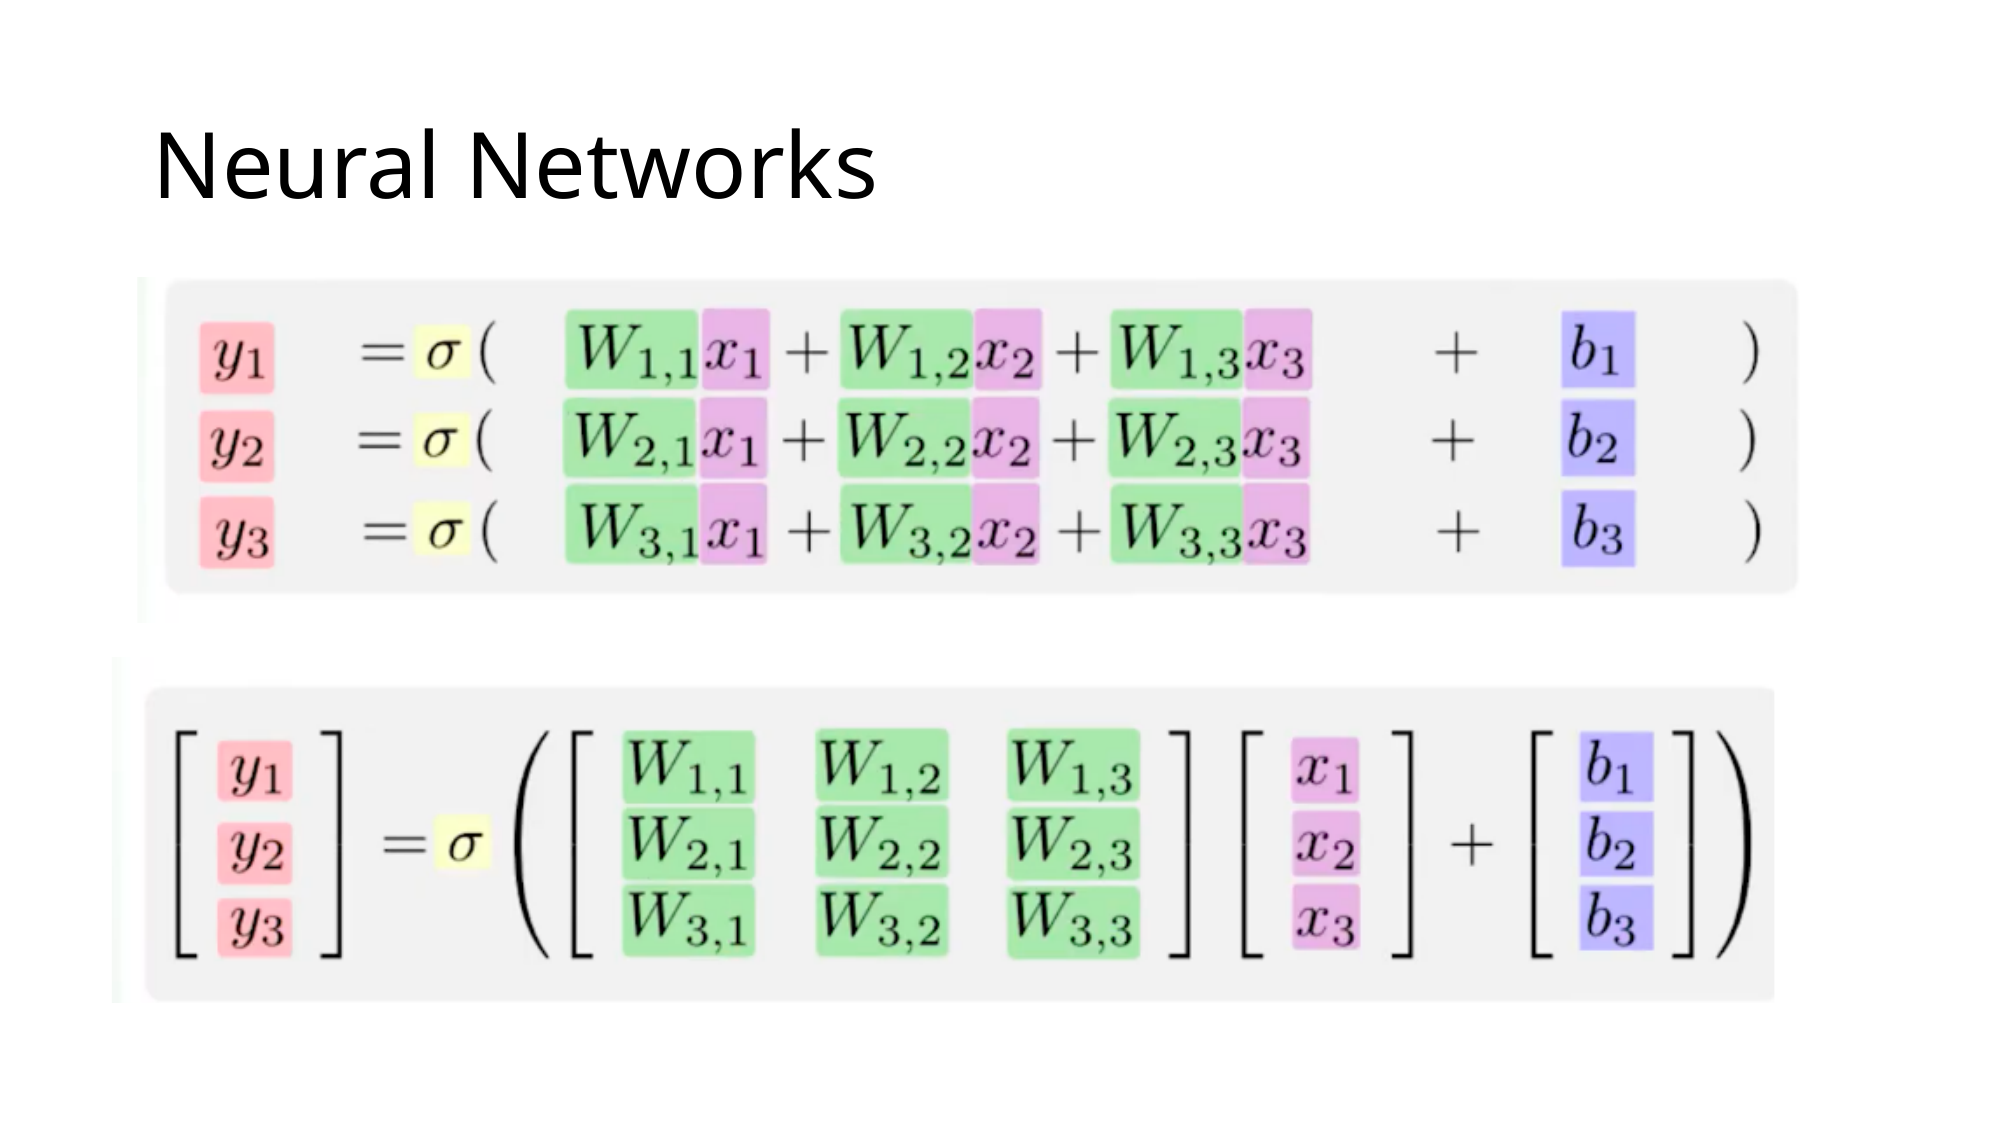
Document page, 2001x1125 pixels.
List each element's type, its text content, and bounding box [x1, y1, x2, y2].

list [137, 277, 1801, 623]
picture [111, 657, 1775, 1003]
title Neural Networks [137, 59, 1863, 278]
